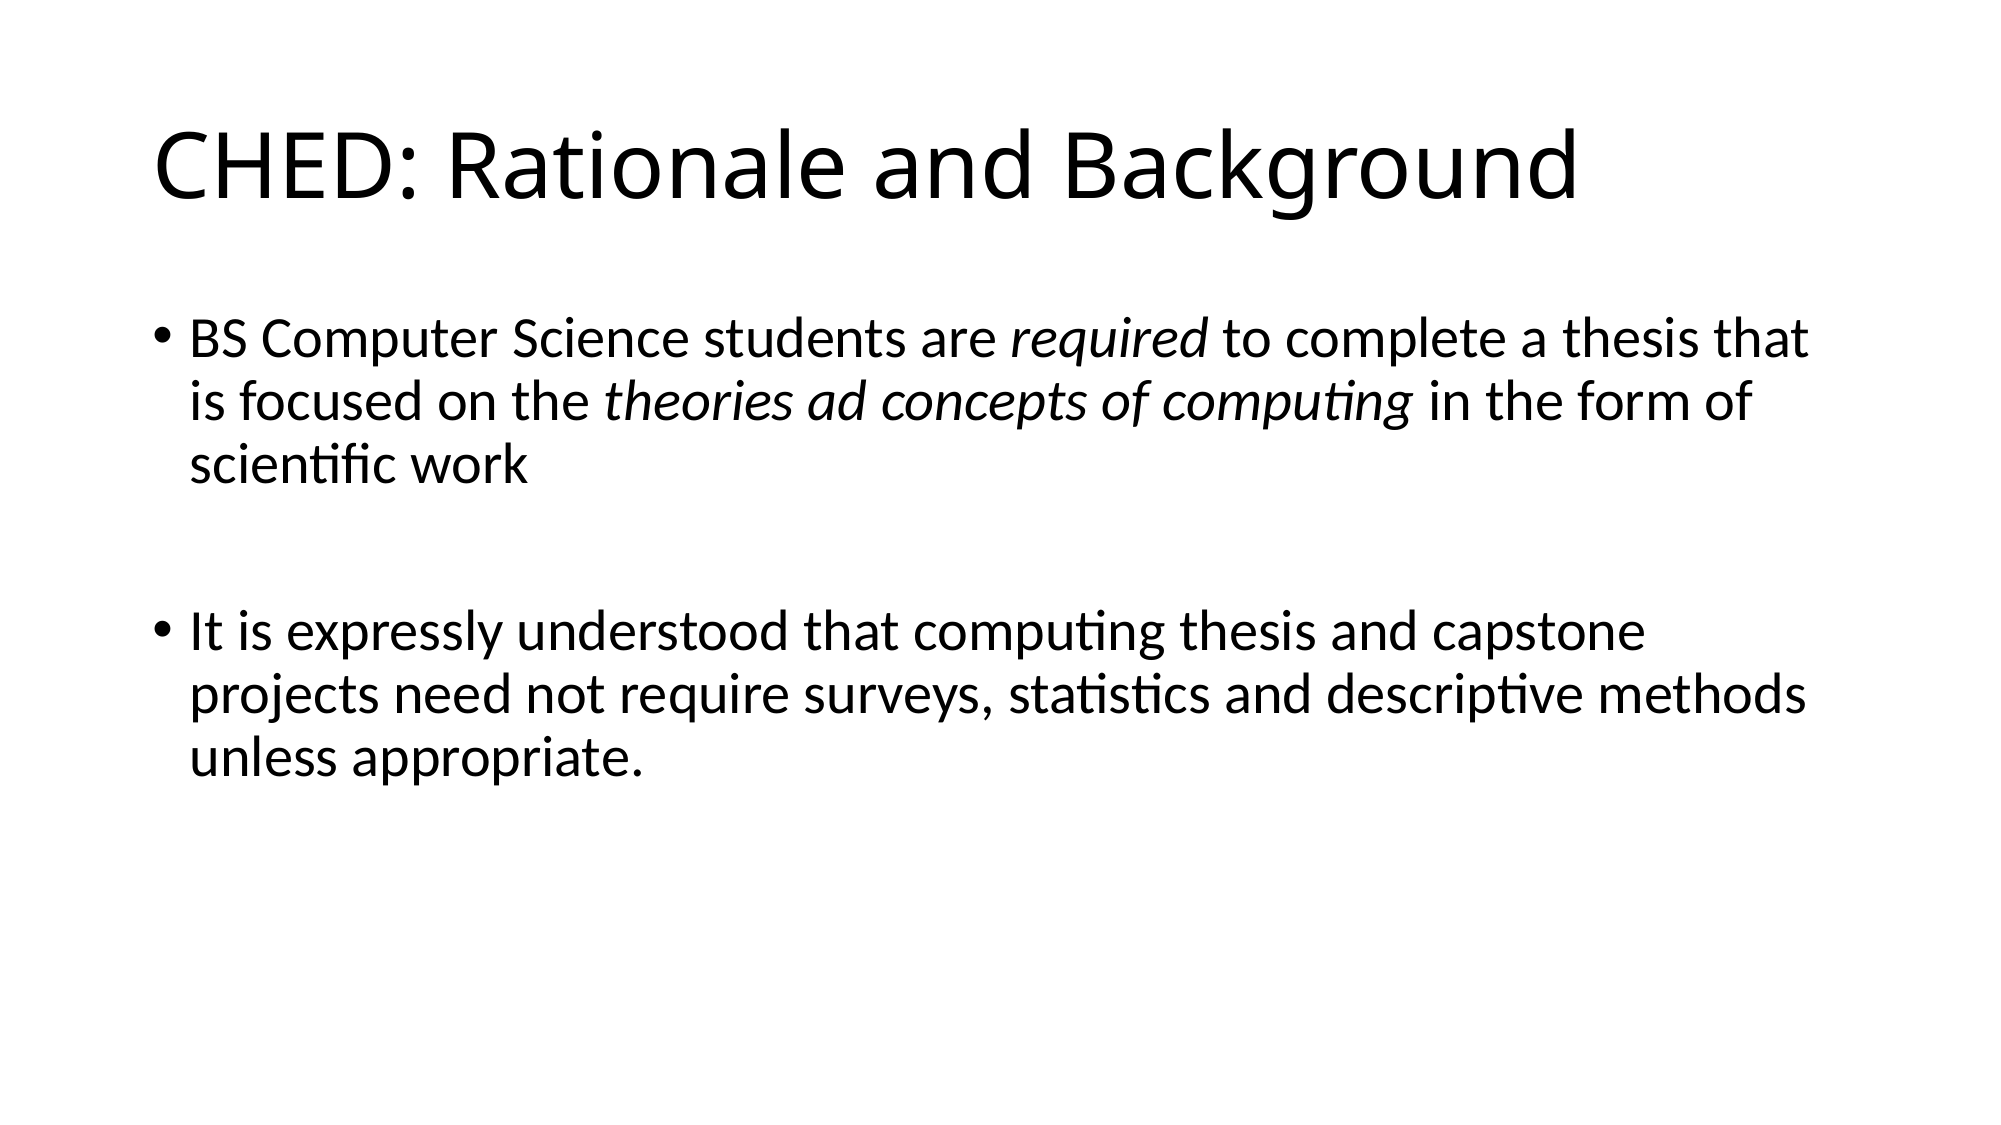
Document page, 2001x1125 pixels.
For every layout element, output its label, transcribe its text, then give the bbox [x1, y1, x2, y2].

title CHED: Rationale and Background [137, 59, 1863, 278]
list BS Computer Science students are required to complete a thesis that is focused on the theories ad concepts of computing in the form of scientific work It is expressly understood that computing thesis and capstone projects need not require surveys, statistics and descriptive methods unless appropriate. [137, 299, 1863, 1014]
